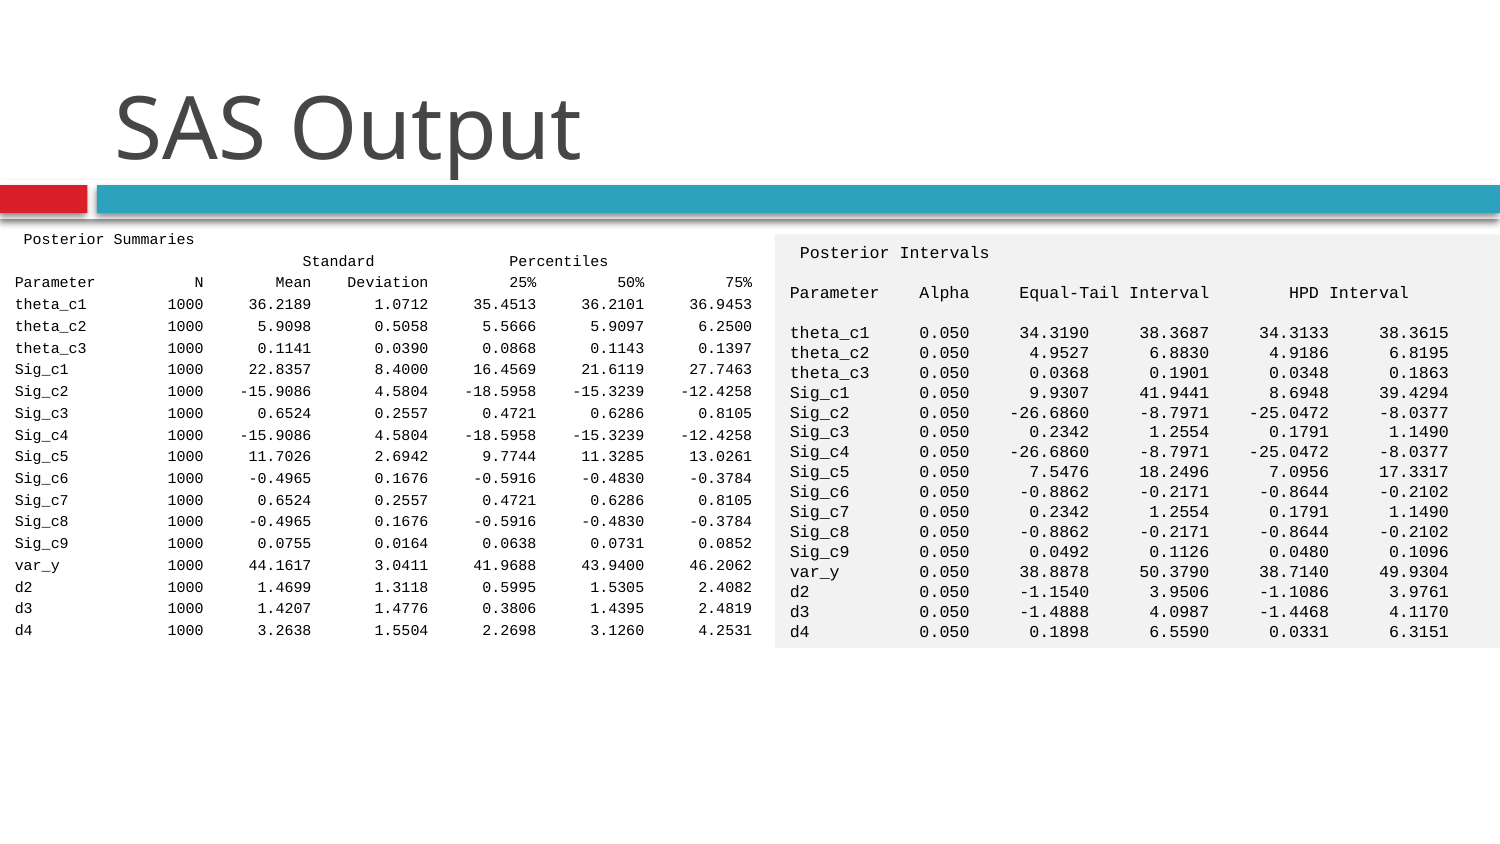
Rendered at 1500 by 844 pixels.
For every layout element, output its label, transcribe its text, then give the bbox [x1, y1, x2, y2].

title SAS Output [99, 19, 1438, 185]
list Posterior Summaries Standard Percentiles Parameter N Mean Deviation 25% 50% 75% theta_c1 1000 36.2189 1.0712 35.4513 36.2101 36.9453 theta_c2 1000 5.9098 0.5058 5.5666 5.9097 6.2500 theta_c3 1000 0.1141 0.0390 0.0868 0.1143 0.1397 Sig_c1 1000 22.8357 8.4000 16.4569 21.6119 27.7463 Sig_c2 1000 -15.9086 4.5804 -18.5958 -15.3239 -12.4258 Sig_c3 1000 0.6524 0.2557 0.4721 0.6286 0.8105 Sig_c4 1000 -15.9086 4.5804 -18.5958 -15.3239 -12.4258 Sig_c5 1000 11.7026 2.6942 9.7744 11.3285 13.0261 Sig_c6 1000 -0.4965 0.1676 -0.5916 -0.4830 -0.3784 Sig_c7 1000 0.6524 0.2557 0.4721 0.6286 0.8105 Sig_c8 1000 -0.4965 0.1676 -0.5916 -0.4830 -0.3784 Sig_c9 1000 0.0755 0.0164 0.0638 0.0731 0.0852 var_y 1000 44.1617 3.0411 41.9688 43.9400 46.2062 d2 1000 1.4699 1.3118 0.5995 1.5305 2.4082 d3 1000 1.4207 1.4776 0.3806 1.4395 2.4819 d4 1000 3.2638 1.5504 2.2698 3.1260 4.2531 [0, 221, 775, 760]
text_box Posterior Intervals Parameter Alpha Equal-Tail Interval HPD Interval theta_c1 0.050 34.3190 38.3687 34.3133 38.3615 theta_c2 0.050 4.9527 6.8830 4.9186 6.8195 theta_c3 0.050 0.0368 0.1901 0.0348 0.1863 Sig_c1 0.050 9.9307 41.9441 8.6948 39.4294 Sig_c2 0.050 -26.6860 -8.7971 -25.0472 -8.0377 Sig_c3 0.050 0.2342 1.2554 0.1791 1.1490 Sig_c4 0.050 -26.6860 -8.7971 -25.0472 -8.0377 Sig_c5 0.050 7.5476 18.2496 7.0956 17.3317 Sig_c6 0.050 -0.8862 -0.2171 -0.8644 -0.2102 Sig_c7 0.050 0.2342 1.2554 0.1791 1.1490 Sig_c8 0.050 -0.8862 -0.2171 -0.8644 -0.2102 Sig_c9 0.050 0.0492 0.1126 0.0480 0.1096 var_y 0.050 38.8878 50.3790 38.7140 49.9304 d2 0.050 -1.1540 3.9506 -1.1086 3.9761 d3 0.050 -1.4888 4.0987 -1.4468 4.1170 d4 0.050 0.1898 6.5590 0.0331 6.3151 [774, 234, 1500, 649]
